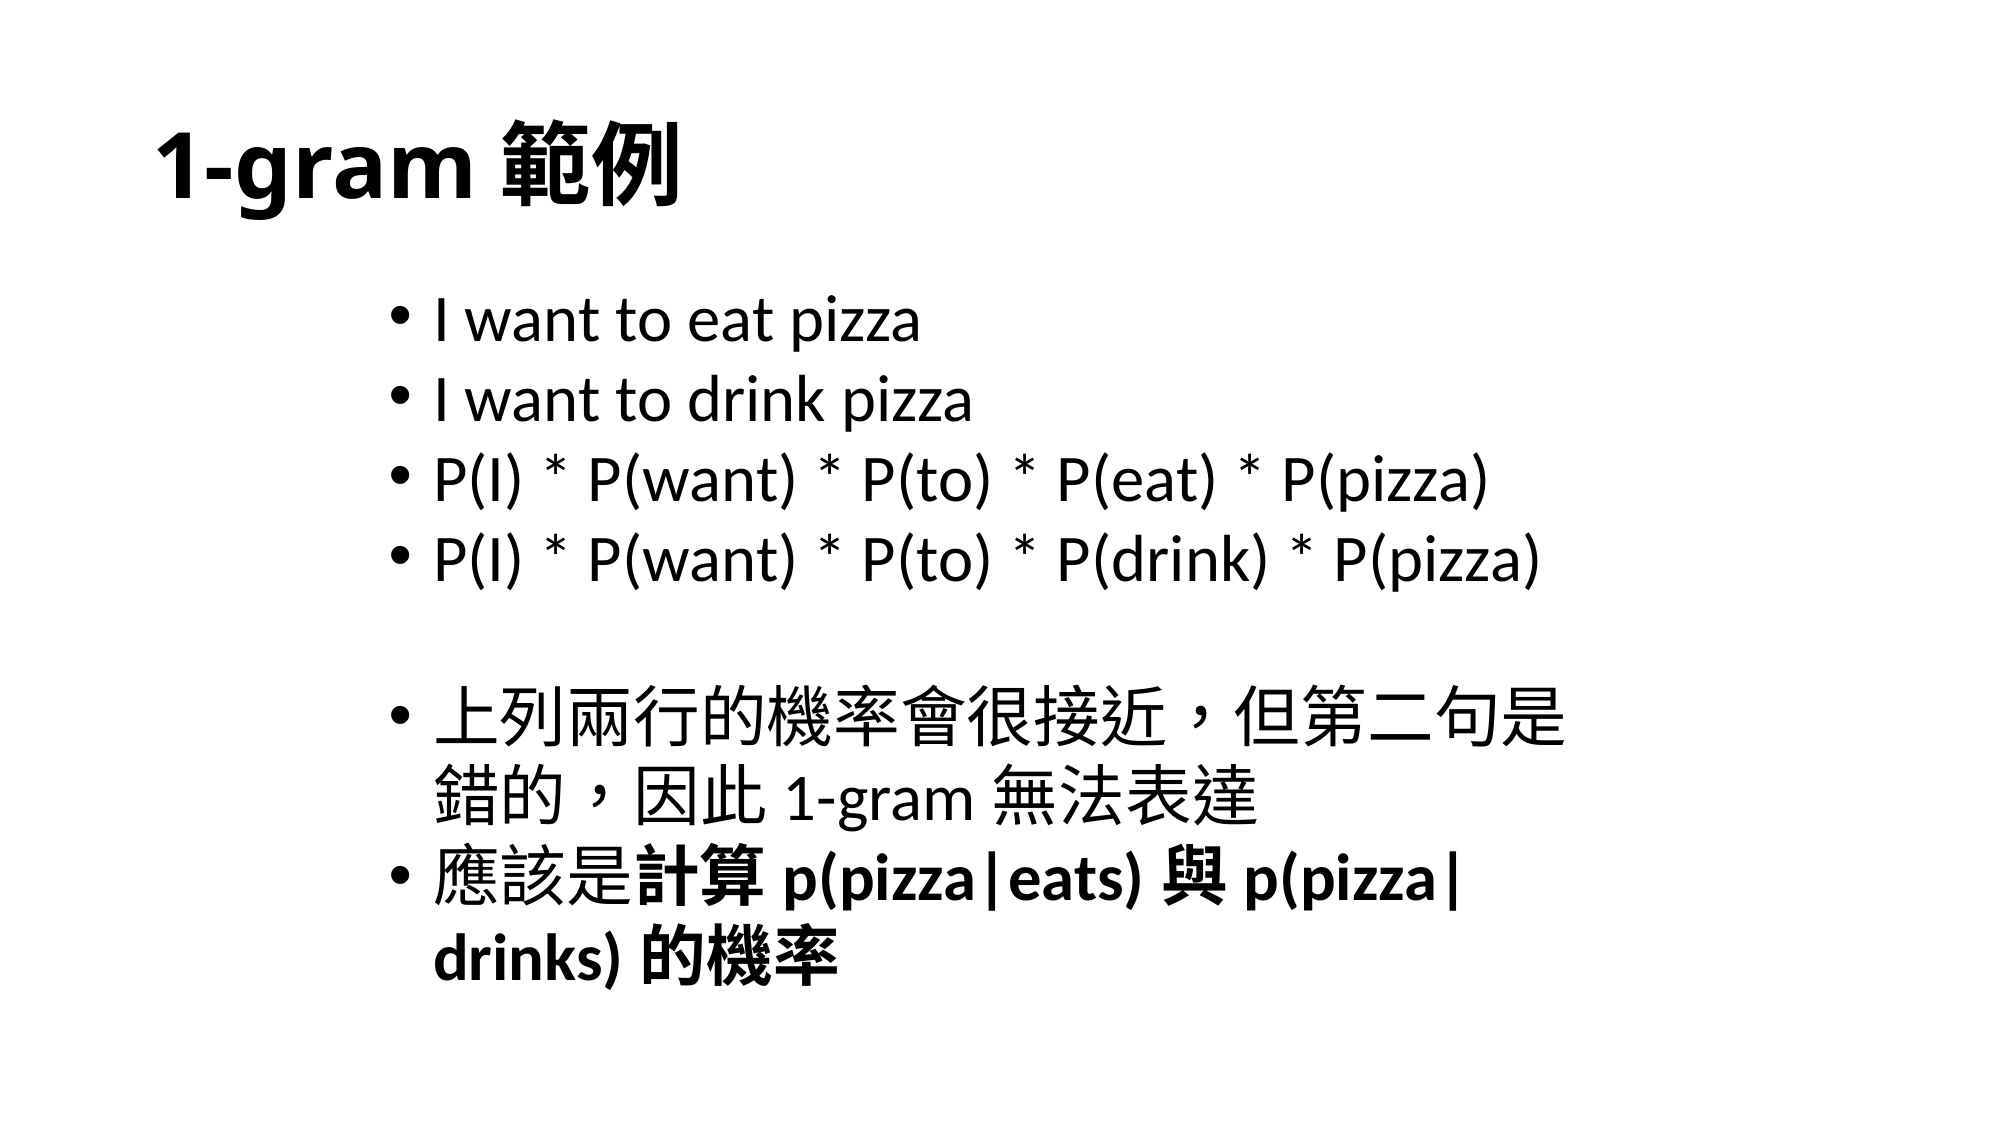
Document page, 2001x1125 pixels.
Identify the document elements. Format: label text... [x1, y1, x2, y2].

text_box I want to eat pizza I want to drink pizza P(I) * P(want) * P(to) * P(eat) * P(pizza) P(I) * P(want) * P(to) * P(drink) * P(pizza) 上列兩行的機率會很接近，但第二句是錯的，因此1-gram無法表達 應該是計算p(pizza|eats)與p(pizza|drinks)的機率 [373, 267, 1638, 1082]
title 1-gram範例 [137, 59, 1863, 278]
